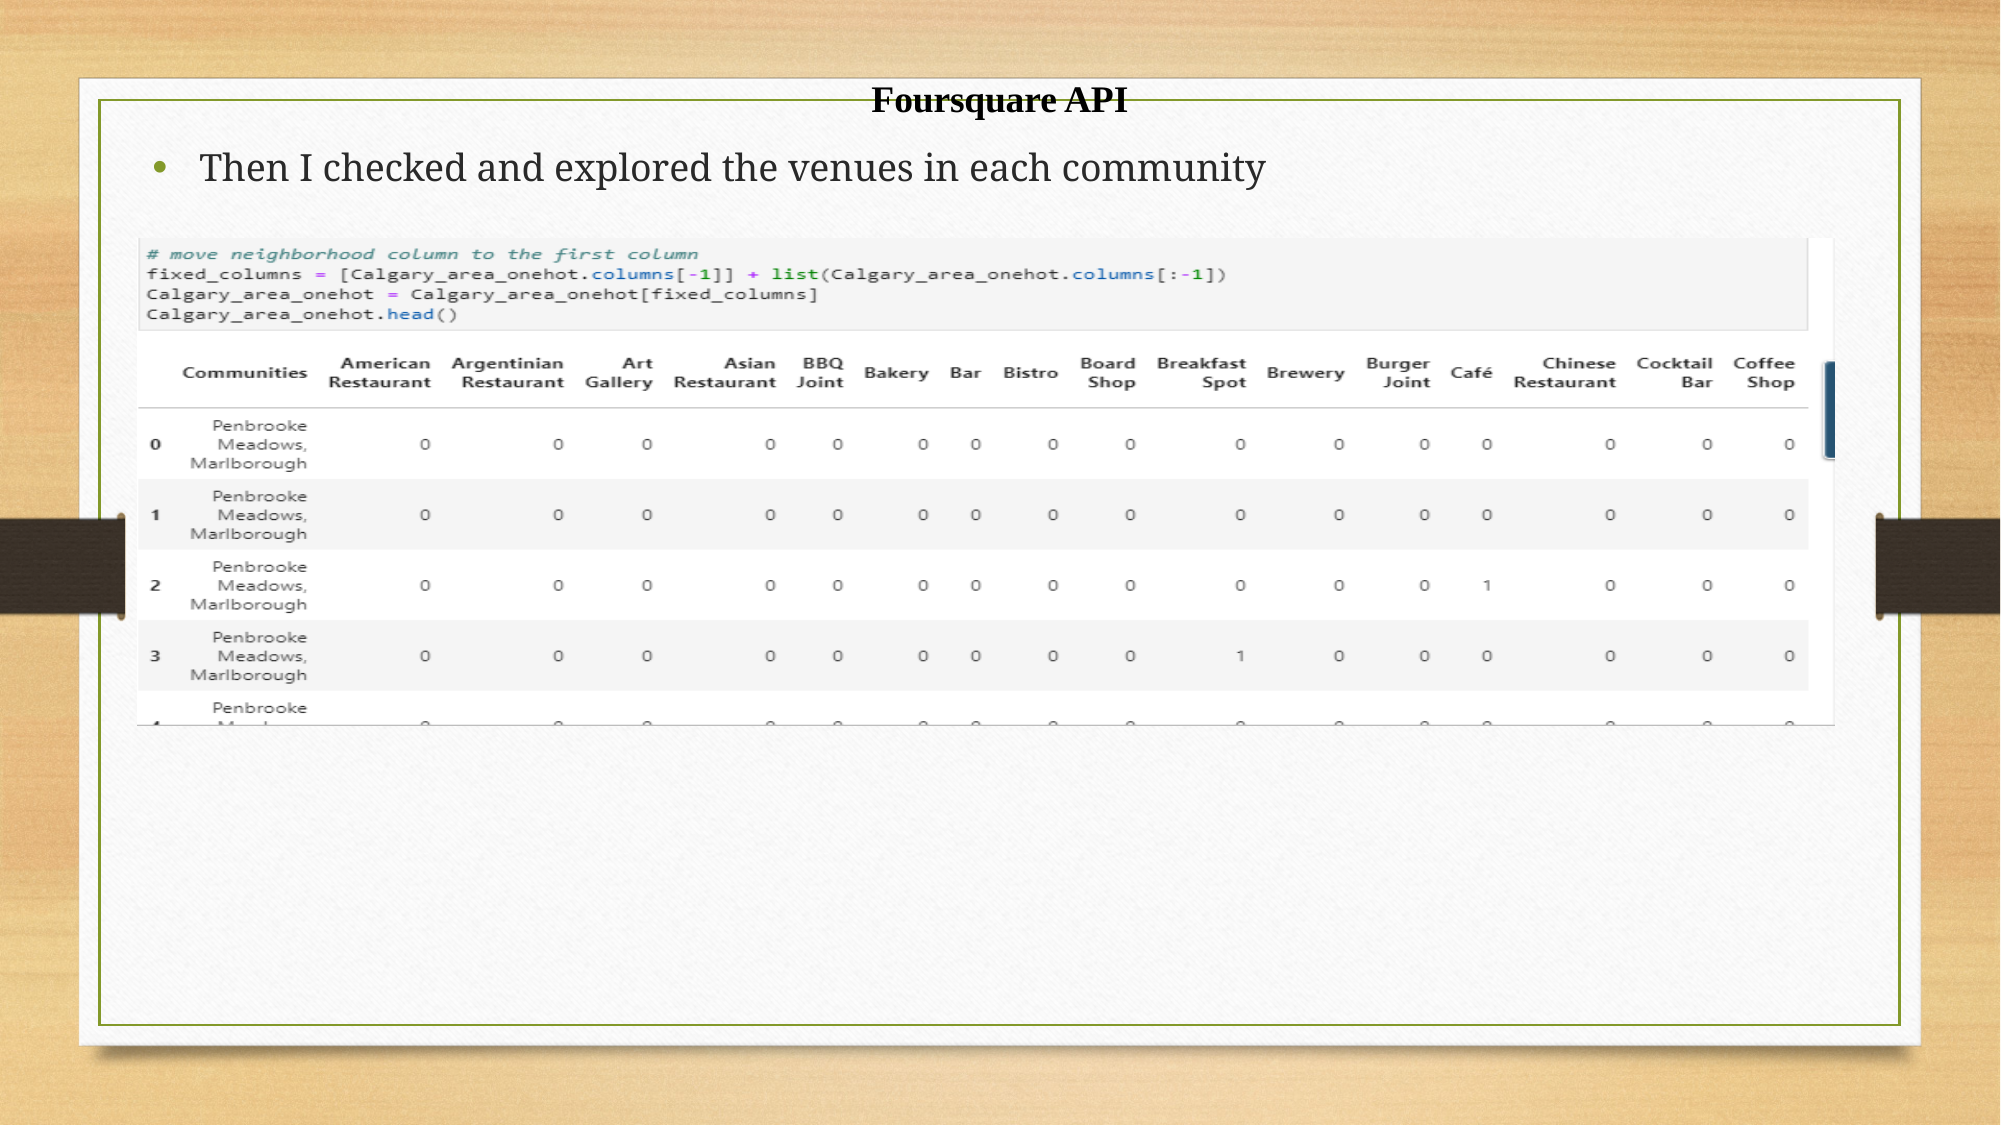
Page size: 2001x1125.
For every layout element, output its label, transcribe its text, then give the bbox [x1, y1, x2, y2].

title Foursquare API [137, 59, 1863, 136]
picture [0, 0, 2001, 1125]
list Then I checked and explored the venues in each community [137, 136, 1863, 1016]
